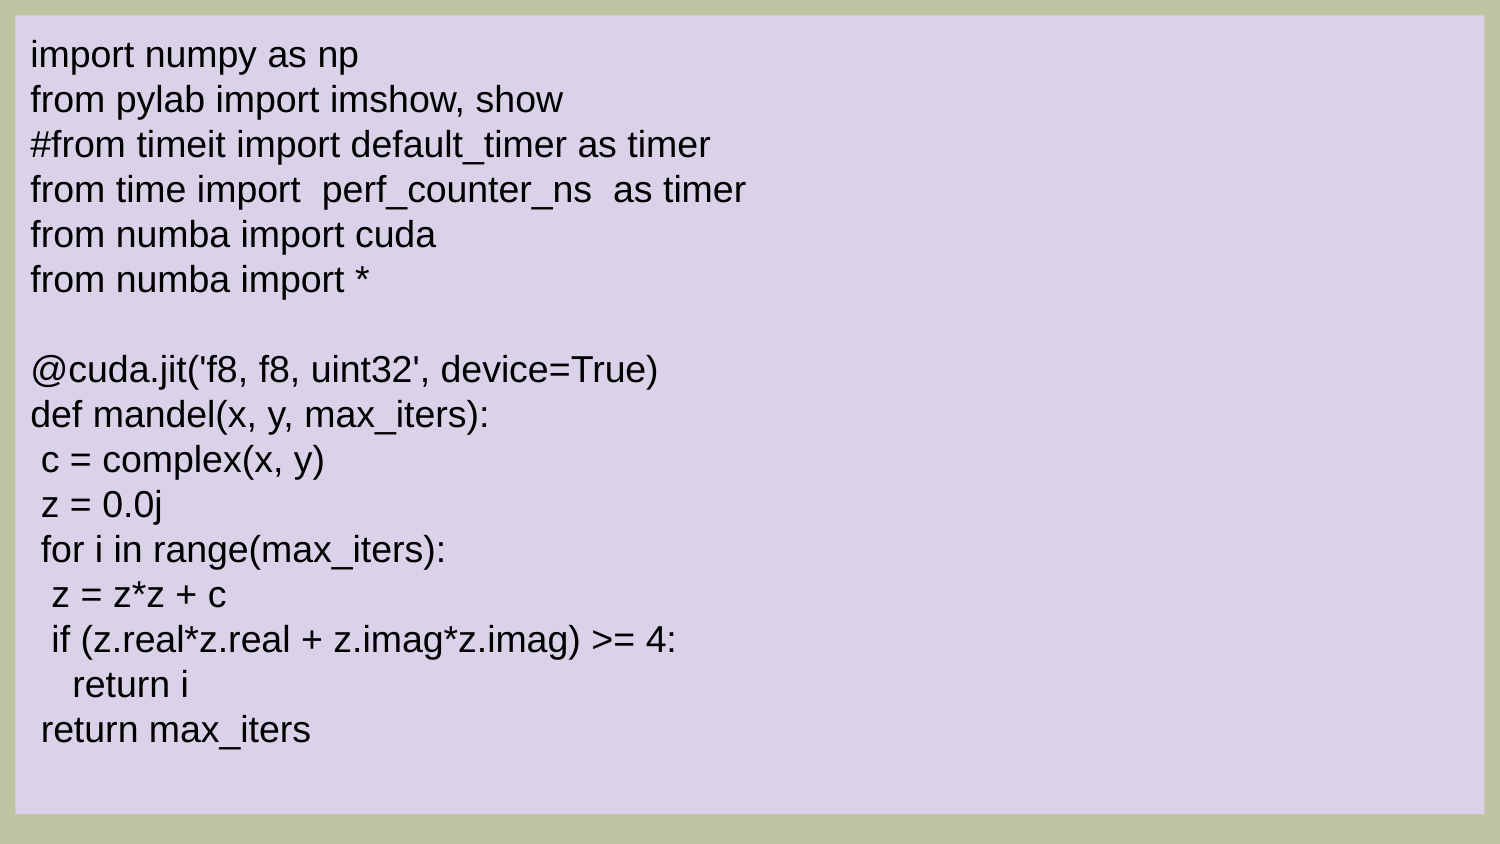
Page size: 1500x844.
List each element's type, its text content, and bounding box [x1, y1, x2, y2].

text_box import numpy as np from pylab import imshow, show #from timeit import default_timer as timer from time import perf_counter_ns as timer from numba import cuda from numba import * @cuda.jit('f8, f8, uint32', device=True) def mandel(x, y, max_iters): c = complex(x, y) z = 0.0j for i in range(max_iters): z = z*z + c if (z.real*z.real + z.imag*z.imag) >= 4: return i return max_iters [15, 15, 1485, 815]
